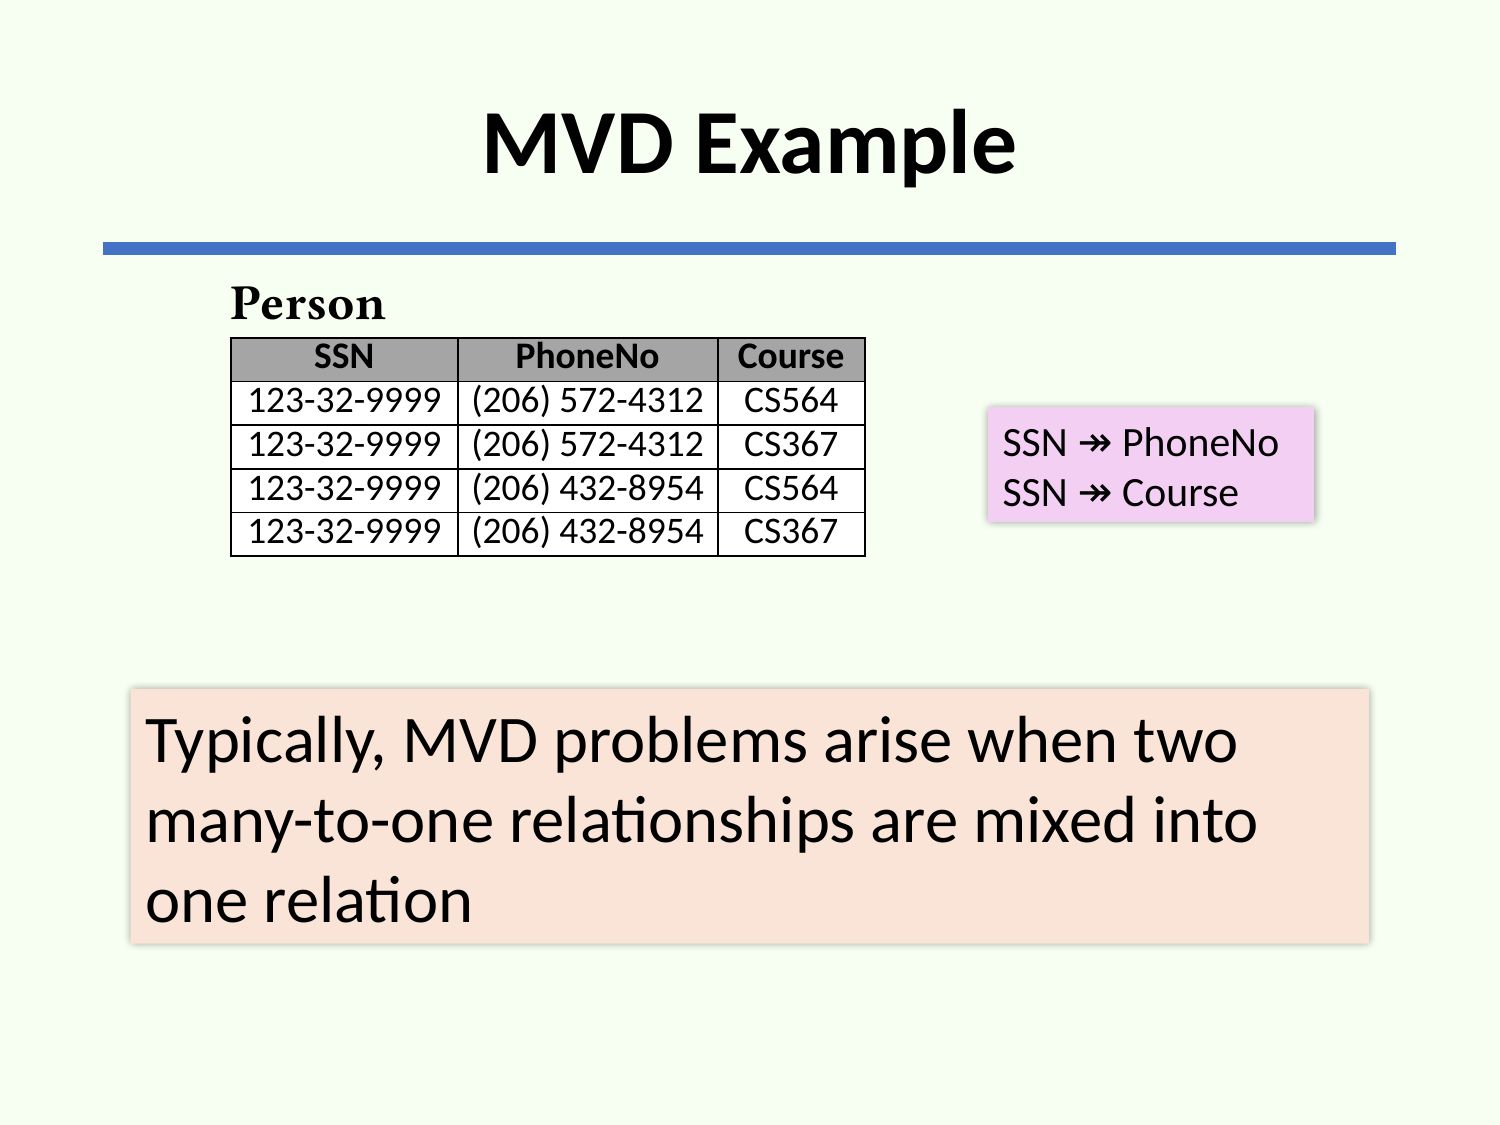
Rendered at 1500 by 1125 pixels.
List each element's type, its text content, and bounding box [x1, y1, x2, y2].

table_header PhoneNo [459, 339, 717, 381]
table_cell (206) 432-8954 [459, 513, 717, 555]
text_box SSN ↠ PhoneNo SSN ↠ Course [987, 407, 1315, 522]
table_cell 123-32-9999 [232, 470, 457, 512]
table_cell 123-32-9999 [232, 382, 457, 424]
text_box Typically, MVD problems arise when two many-to-one relationships are mixed into one relation [130, 688, 1370, 944]
table_cell CS564 [719, 470, 864, 512]
table_cell 123-32-9999 [232, 426, 457, 468]
table_cell (206) 572-4312 [459, 426, 717, 468]
table_cell CS564 [719, 382, 864, 424]
table_header SSN [232, 339, 457, 381]
table_cell CS367 [719, 426, 864, 468]
title MVD Example [103, 35, 1397, 253]
table_header Course [719, 339, 864, 381]
table_cell (206) 432-8954 [459, 470, 717, 512]
table_cell CS367 [719, 513, 864, 555]
text_box Person [215, 261, 402, 337]
table_cell 123-32-9999 [232, 513, 457, 555]
table_cell (206) 572-4312 [459, 382, 717, 424]
